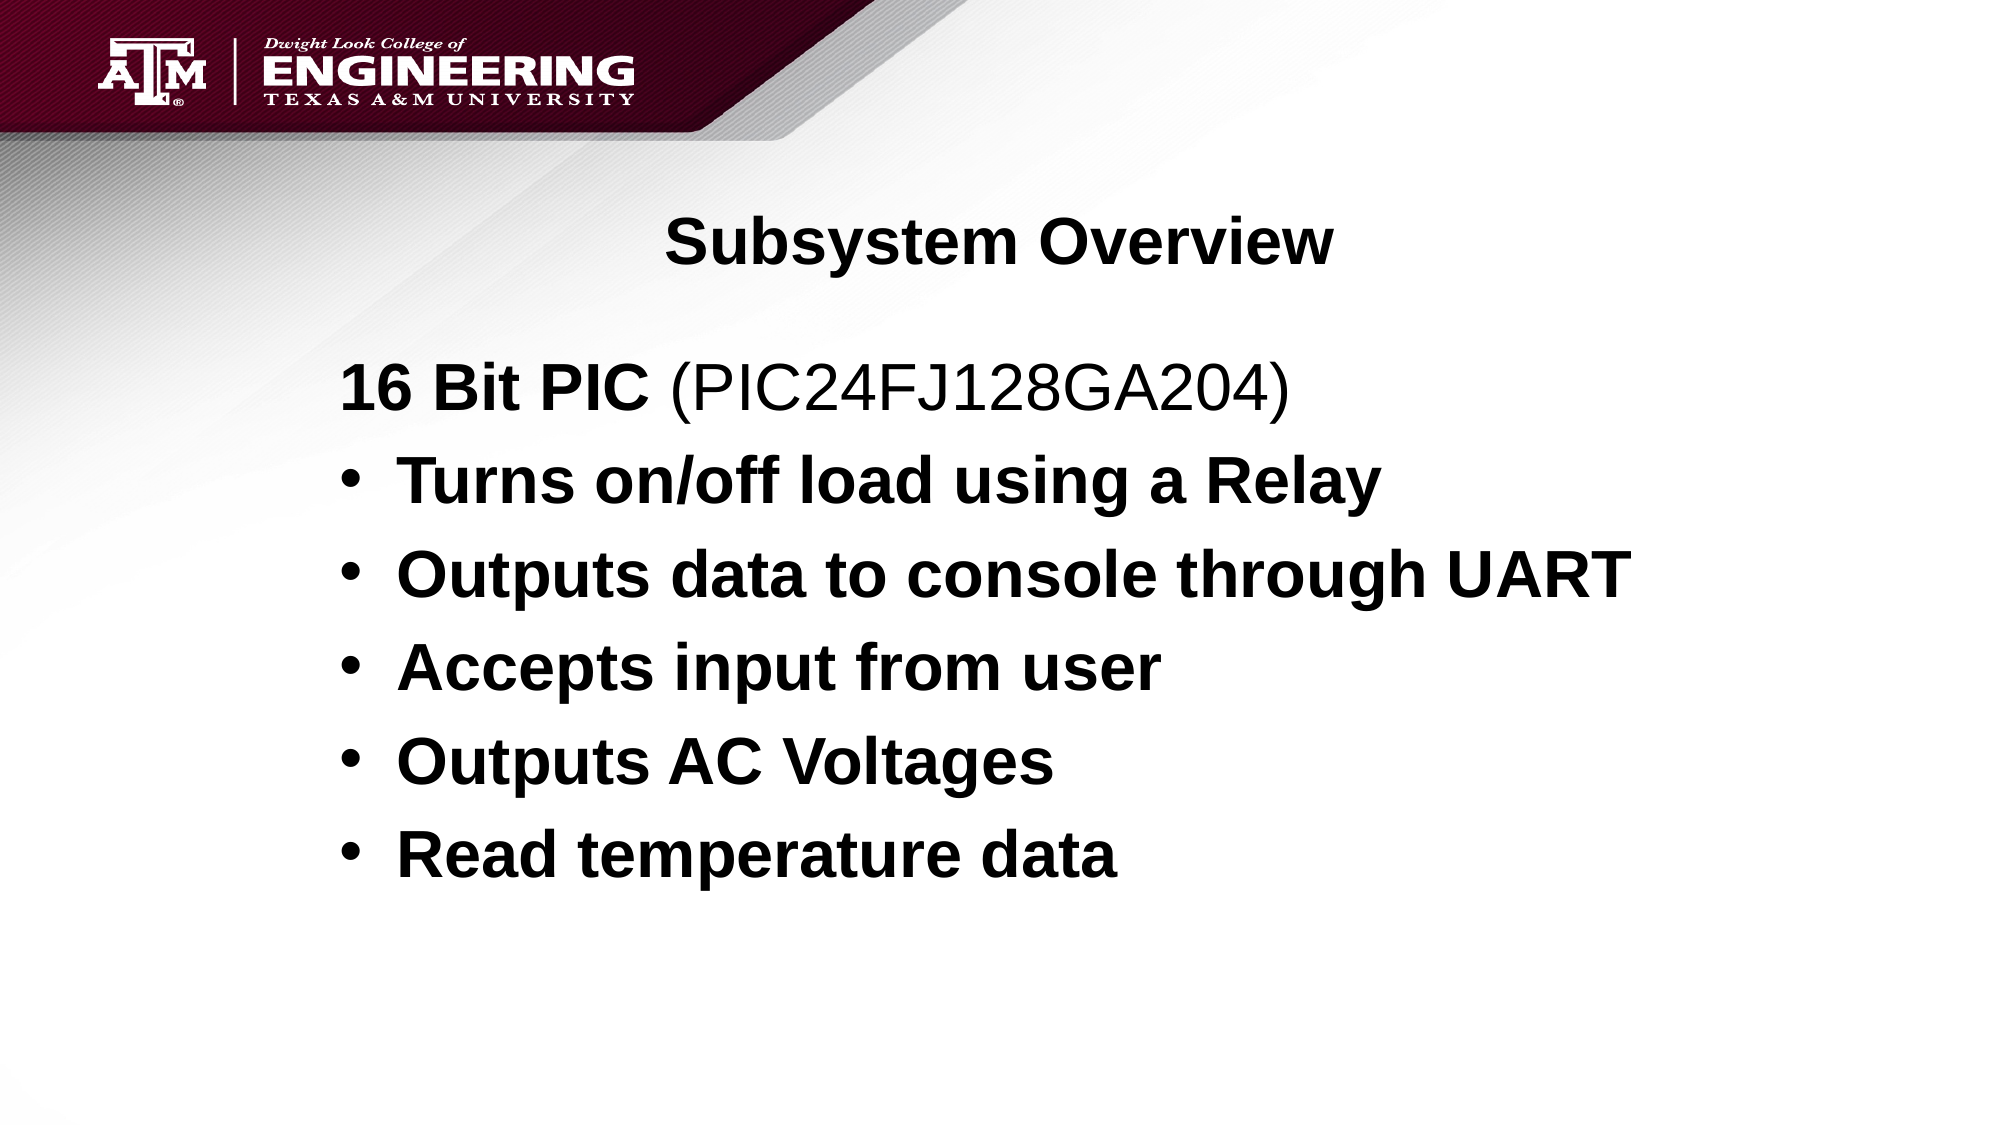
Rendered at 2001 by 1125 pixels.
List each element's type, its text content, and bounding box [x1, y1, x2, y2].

picture [0, 0, 2001, 1125]
list 16 Bit PIC (PIC24FJ128GA204) Turns on/off load using a Relay Outputs data to console through UART Accepts input from user Outputs AC Voltages Read temperature data [324, 336, 1675, 1097]
title Subsystem Overview [99, 172, 1900, 304]
